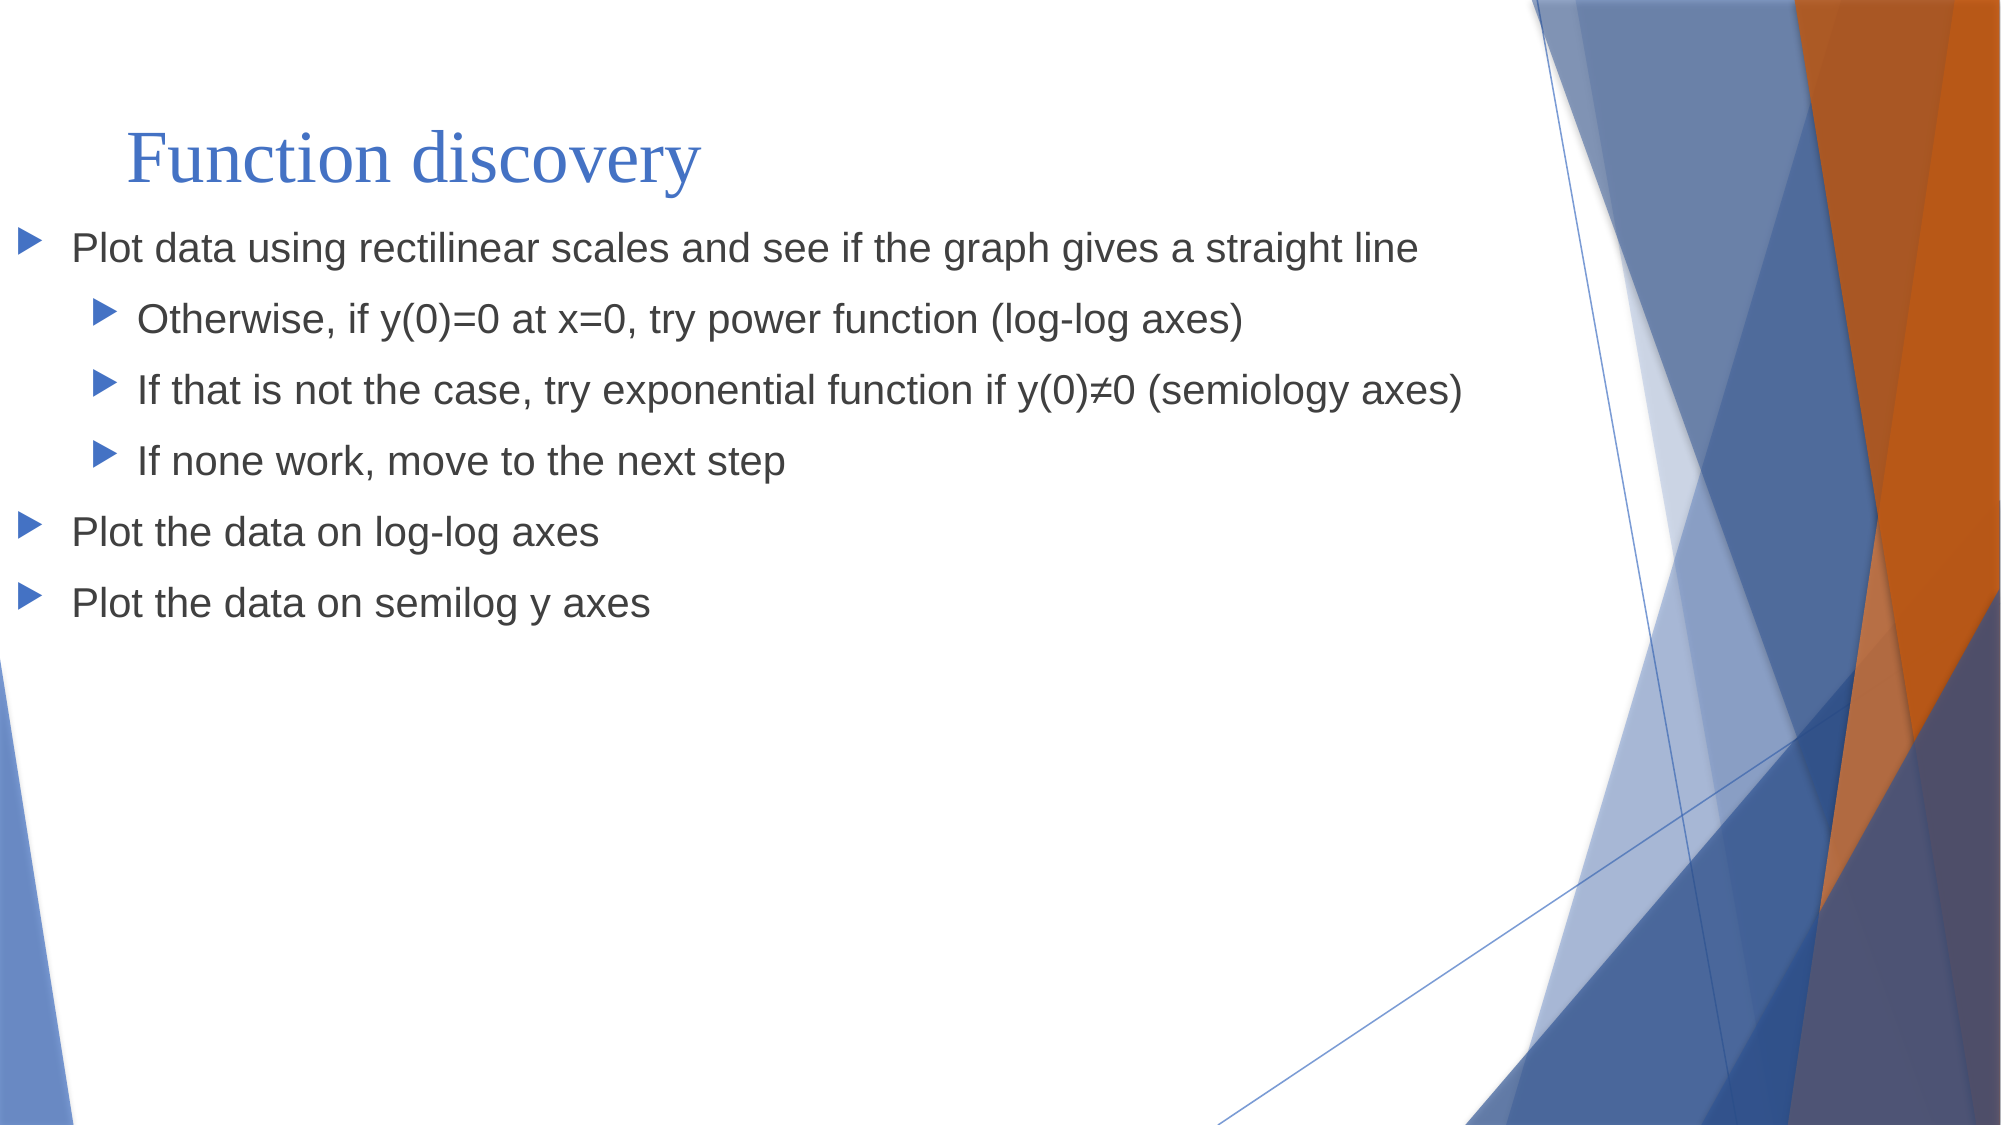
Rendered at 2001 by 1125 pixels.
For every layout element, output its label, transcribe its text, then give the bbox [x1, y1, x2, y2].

list Plot data using rectilinear scales and see if the graph gives a straight line Otherwise, if y(0)=0 at x=0, try power function (log-log axes) If that is not the case, try exponential function if y(0)≠0 (semiology axes) If none work, move to the next step Plot the data on log-log axes Plot the data on semilog y axes [0, 213, 1724, 1125]
title Function discovery [111, 99, 1522, 213]
